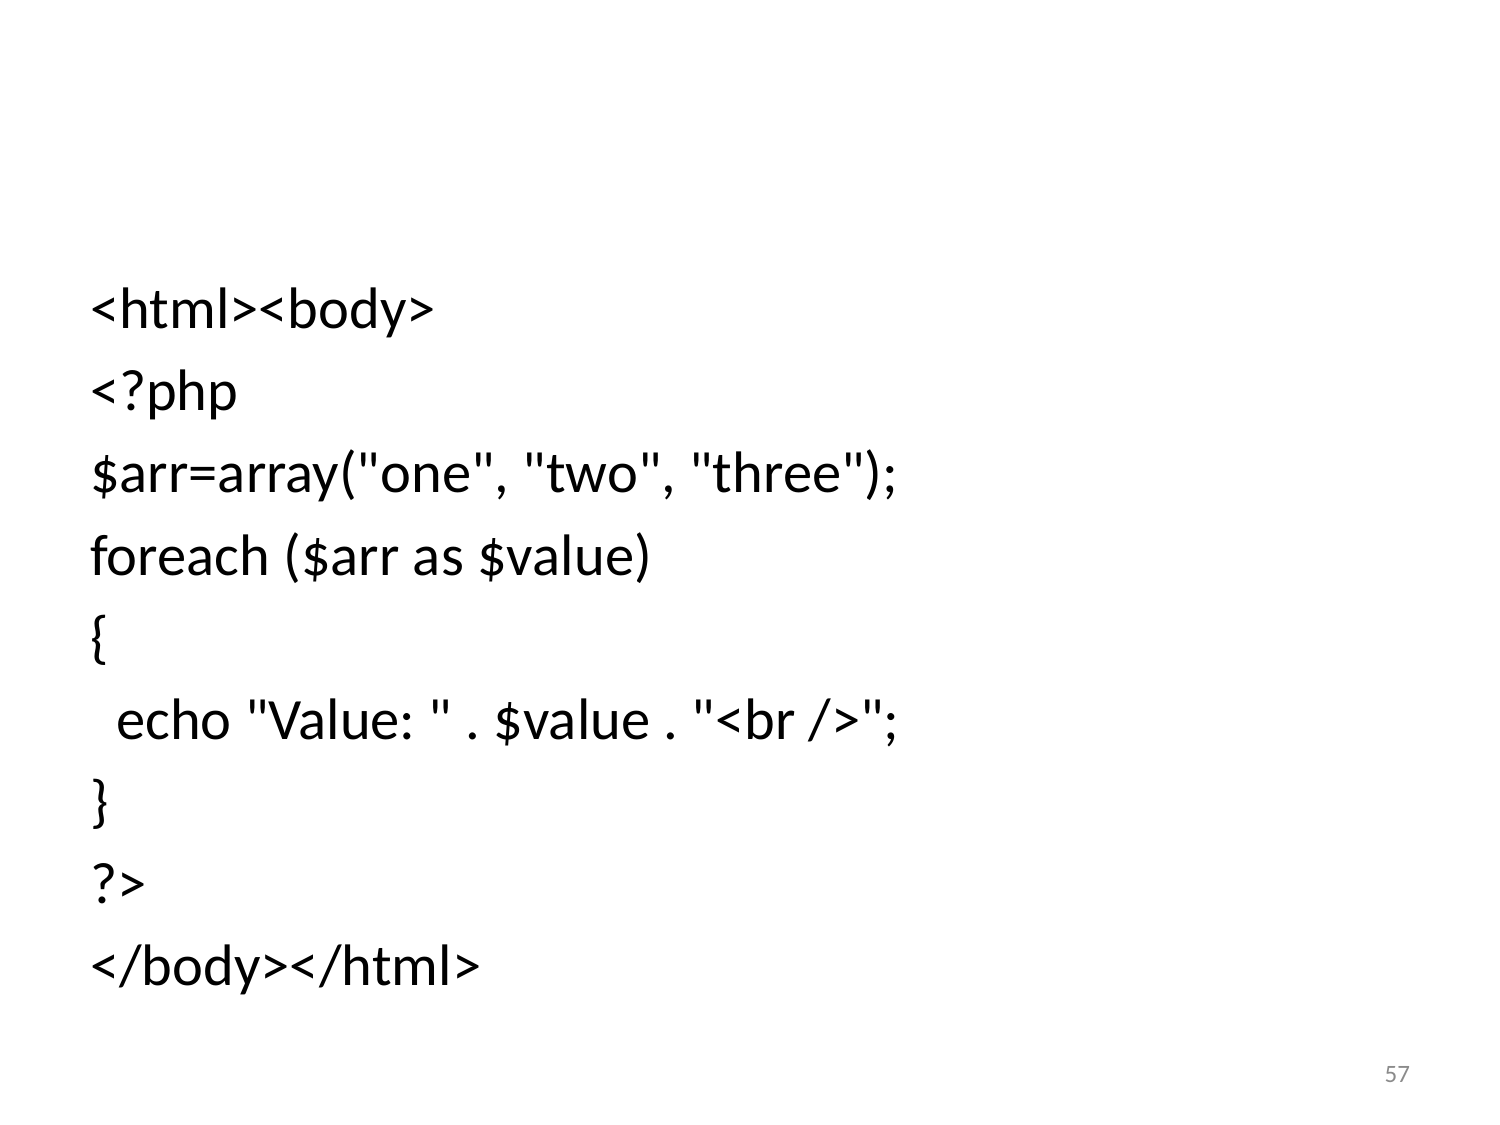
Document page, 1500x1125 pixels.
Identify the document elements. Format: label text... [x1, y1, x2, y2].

list <html><body> <?php $arr=array("one", "two", "three"); foreach ($arr as $value) { echo "Value: " . $value . "<br />"; } ?> </body></html> [75, 262, 1425, 1005]
slide_number 57 [1074, 1042, 1425, 1103]
